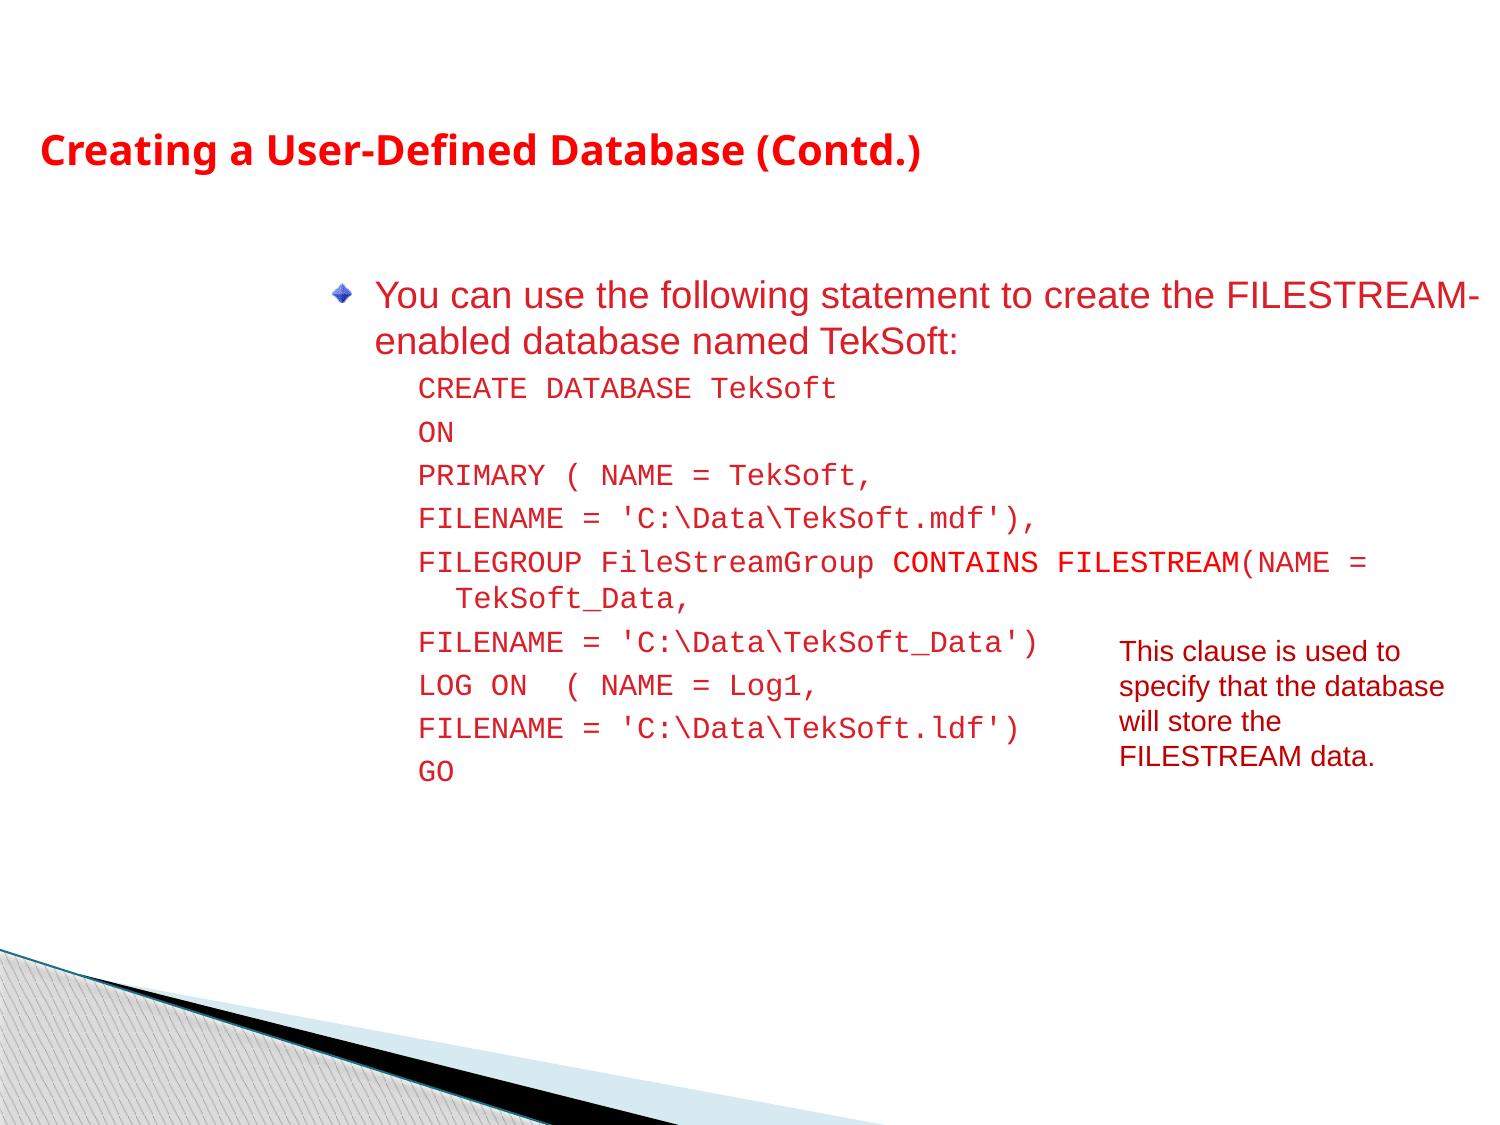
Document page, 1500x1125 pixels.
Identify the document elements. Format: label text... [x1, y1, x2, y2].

list You can use the following statement to create the FILESTREAM-enabled database named TekSoft: CREATE DATABASE TekSoft ON PRIMARY ( NAME = TekSoft, FILENAME = 'C:\Data\TekSoft.mdf'), FILEGROUP FileStreamGroup CONTAINS FILESTREAM(NAME = TekSoft_Data, FILENAME = 'C:\Data\TekSoft_Data') LOG ON ( NAME = Log1, FILENAME = 'C:\Data\TekSoft.ldf') GO [300, 262, 1500, 800]
text_box This clause is used to specify that the database will store the FILESTREAM data. [1104, 624, 1467, 780]
text_box Creating a User-Defined Database (Contd.) [24, 116, 1463, 182]
picture [332, 282, 352, 303]
